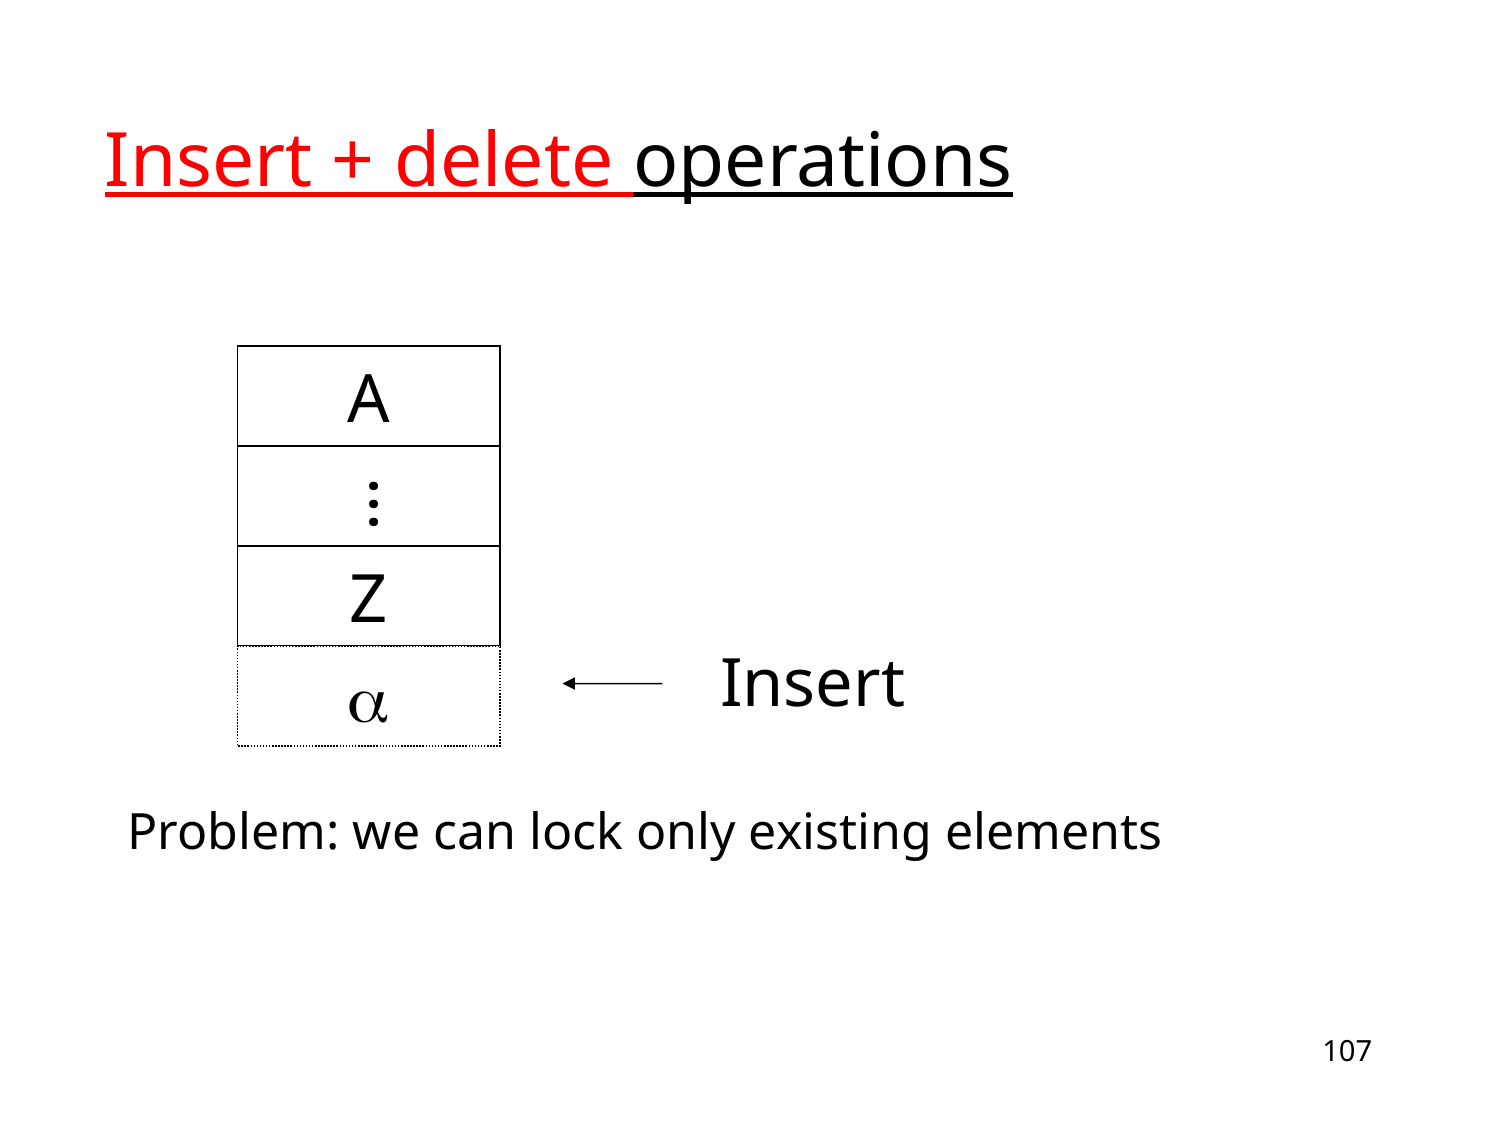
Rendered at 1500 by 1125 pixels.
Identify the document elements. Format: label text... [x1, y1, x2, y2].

text_box Z [237, 546, 500, 646]
text_box ... [350, 458, 445, 550]
text_box a [237, 646, 500, 747]
text_box [562, 677, 663, 690]
text_box [237, 446, 500, 546]
slide_number 107 [1074, 1024, 1388, 1101]
list Insert Problem: we can lock only existing elements [112, 258, 1388, 934]
text_box A [237, 346, 500, 446]
title Insert + delete operations [89, 62, 1365, 250]
